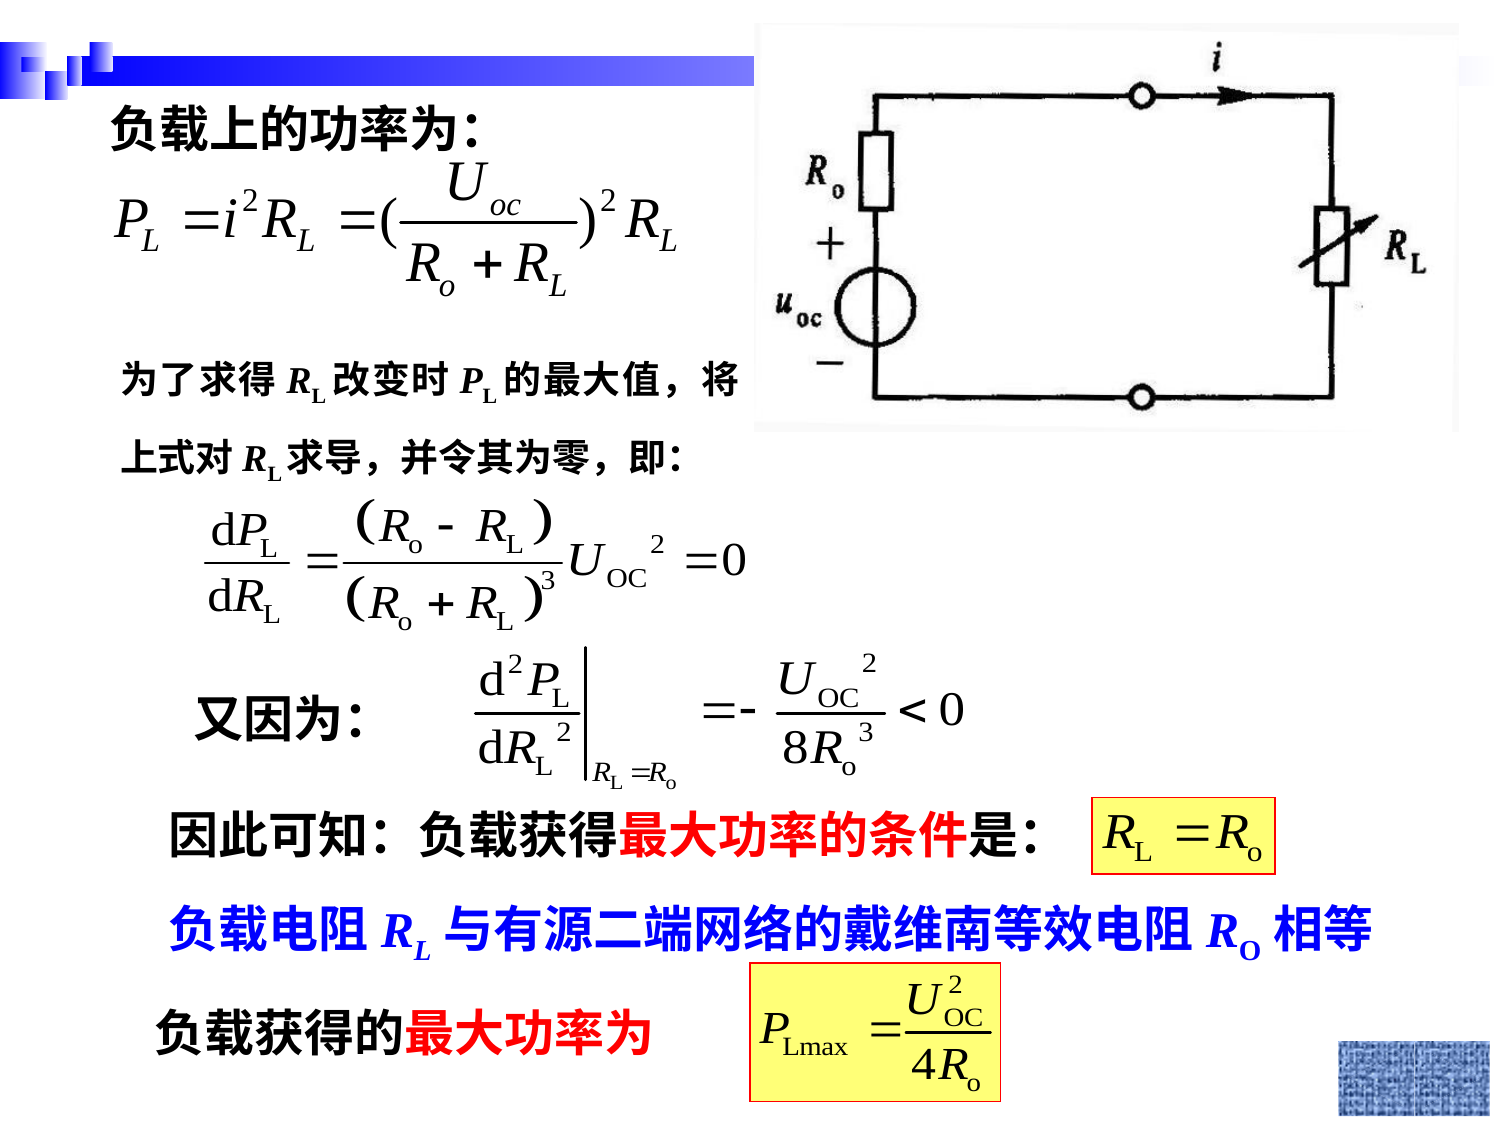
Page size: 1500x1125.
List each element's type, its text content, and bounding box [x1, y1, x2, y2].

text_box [196, 492, 755, 646]
text_box [1414, 1041, 1490, 1117]
text_box 负载获得的最大功率为 [139, 994, 670, 1070]
list 为了求得RL改变时PL的最大值，将上式对RL求导，并令其为零，即： [104, 322, 755, 495]
picture [754, 23, 1459, 432]
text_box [1092, 797, 1275, 874]
text_box 又因为： [155, 680, 408, 755]
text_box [104, 146, 687, 309]
text_box 负载上的功率为： [94, 78, 700, 165]
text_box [466, 636, 975, 799]
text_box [750, 963, 1000, 1101]
text_box 因此可知：负载获得最大功率的条件是： 负载电阻RL与有源二端网络的戴维南等效电阻RO相等 [154, 796, 1389, 974]
text_box [1338, 1041, 1414, 1117]
